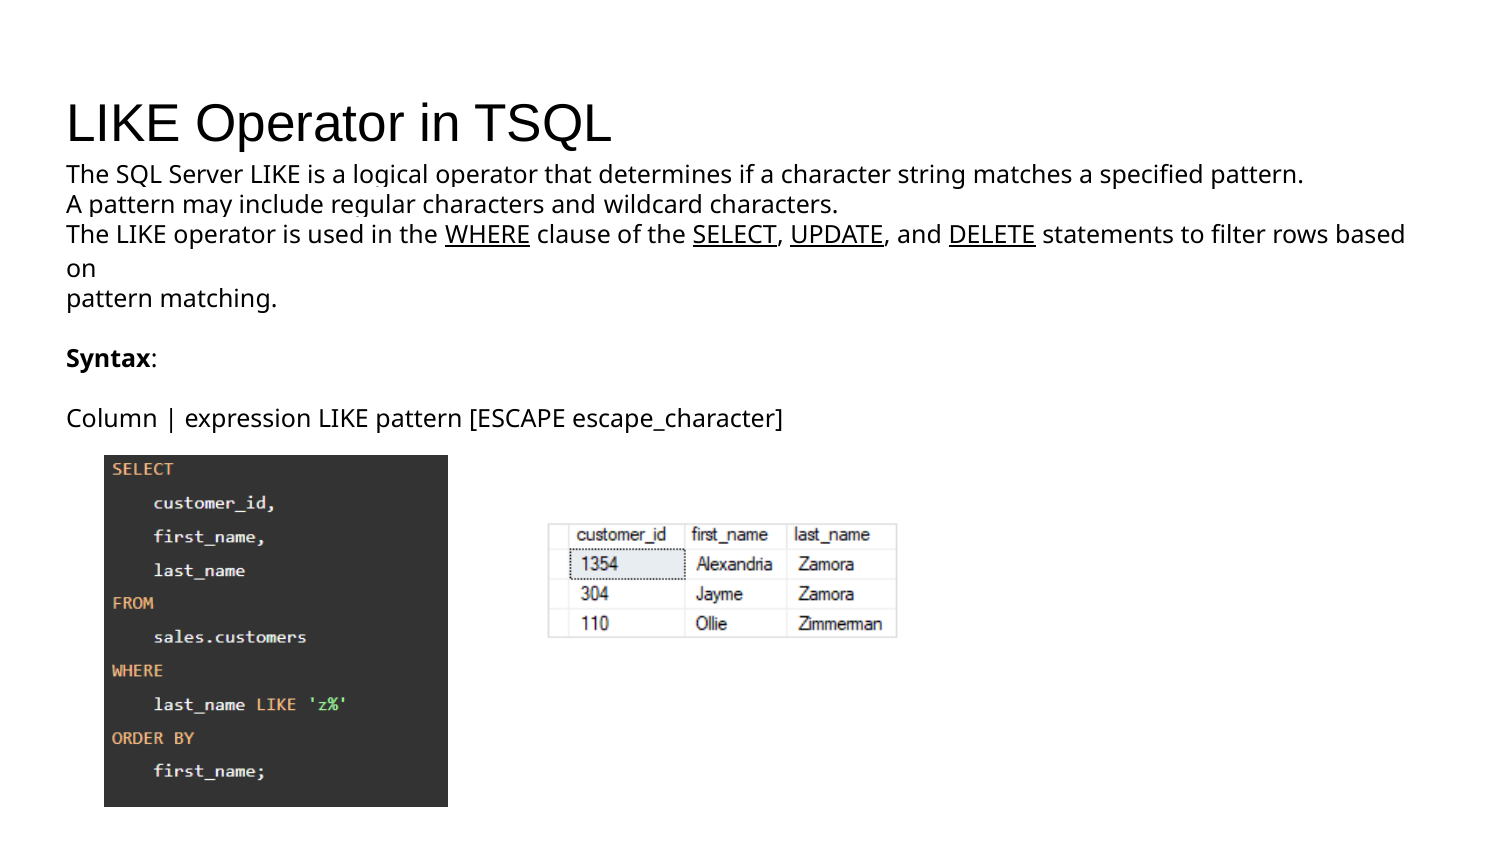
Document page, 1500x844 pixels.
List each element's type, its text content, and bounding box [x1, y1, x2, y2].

picture [526, 500, 951, 679]
picture [104, 455, 449, 808]
list The SQL Server LIKE is a logical operator that determines if a character string matches a specified pattern. A pattern may include regular characters and wildcard characters. The LIKE operator is used in the WHERE clause of the SELECT, UPDATE, and DELETE statements to filter rows based on pattern matching. Syntax: Column | expression LIKE pattern [ESCAPE escape_character] [51, 80, 1427, 571]
title LIKE Operator in TSQL [51, 72, 1449, 167]
